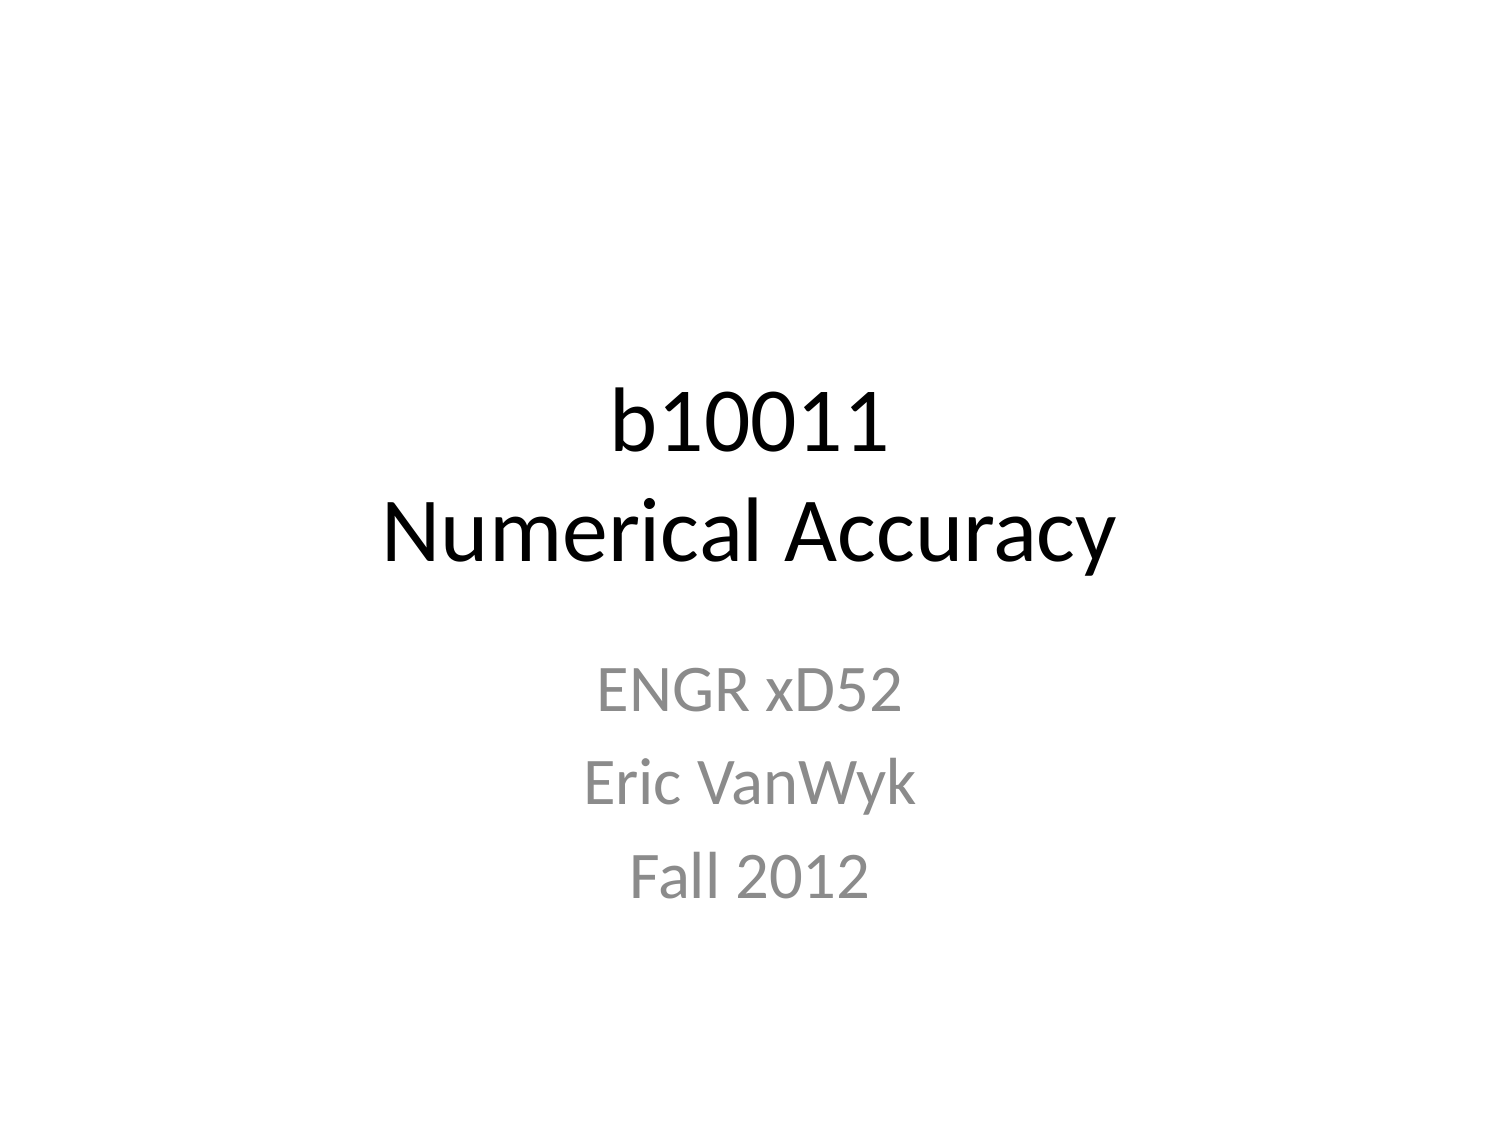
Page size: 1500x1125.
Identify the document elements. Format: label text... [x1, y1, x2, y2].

subtitle ENGR xD52 Eric VanWyk Fall 2012 [225, 637, 1275, 925]
title b10011 Numerical Accuracy [112, 349, 1388, 591]
